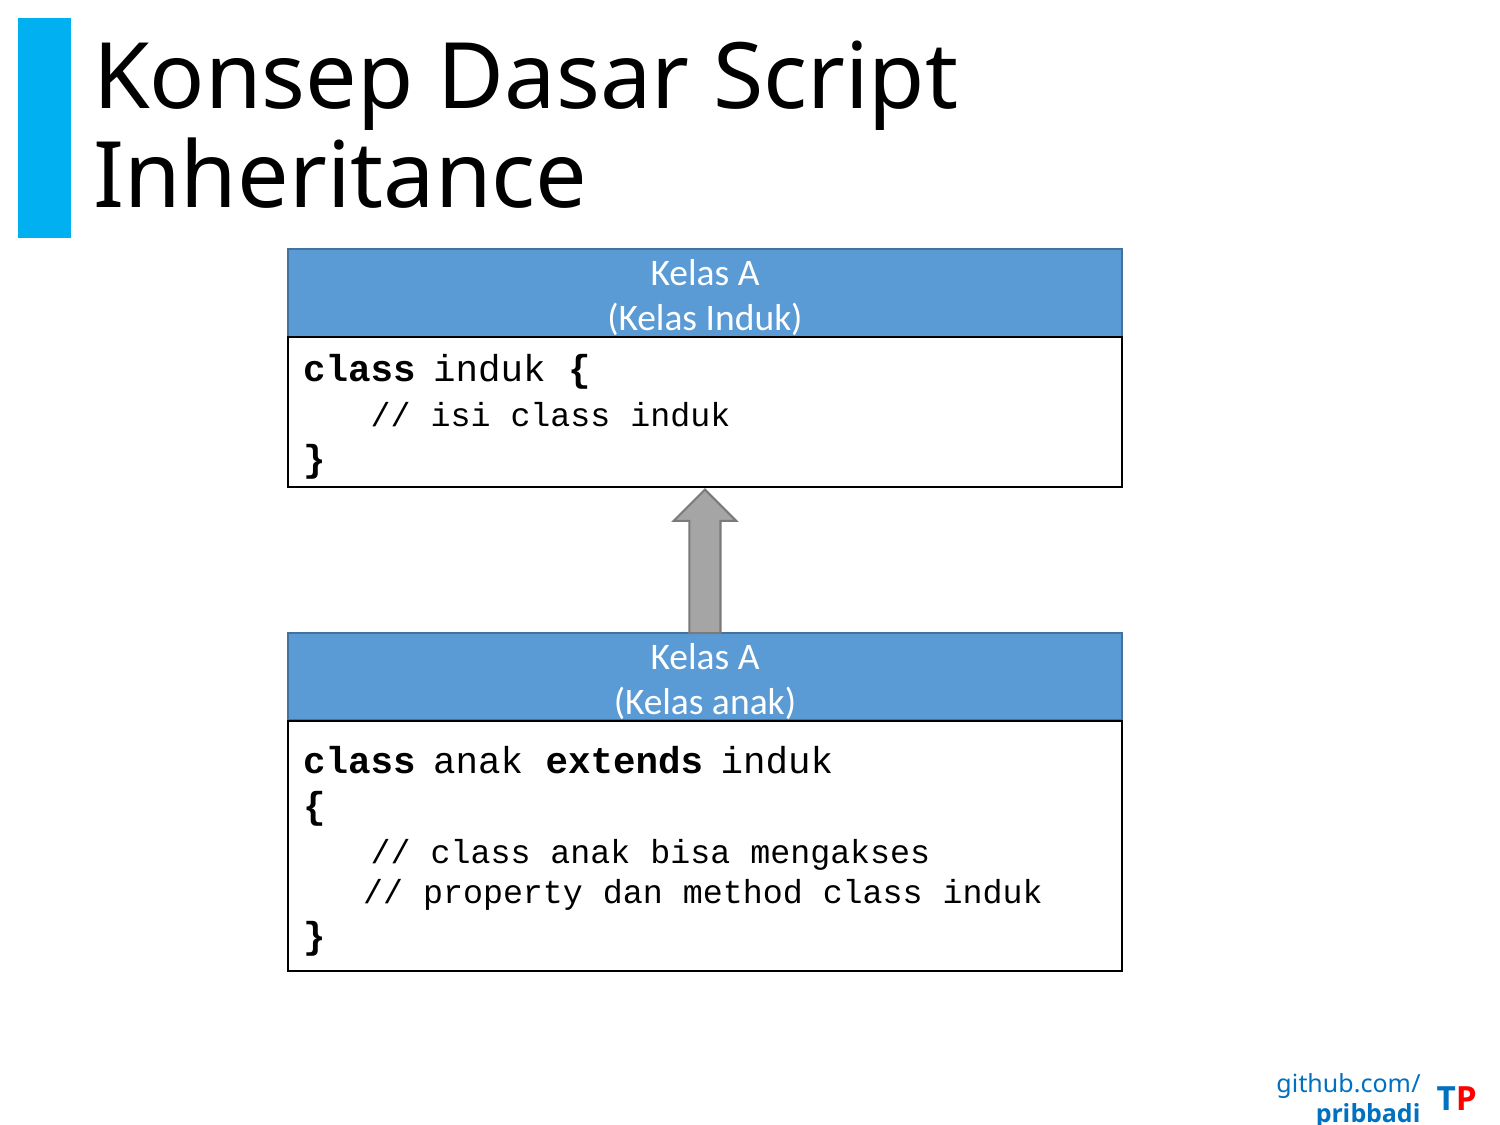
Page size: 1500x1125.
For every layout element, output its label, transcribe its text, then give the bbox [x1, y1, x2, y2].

title Konsep Dasar Script Inheritance [78, 19, 1443, 237]
text_box Kelas A (Kelas Induk) [287, 248, 1123, 336]
text_box class induk { // isi class induk } [287, 336, 1123, 488]
text_box Kelas A (Kelas anak) [287, 632, 1123, 720]
text_box class anak extends induk { // class anak bisa mengakses // property dan method class induk } [287, 720, 1123, 972]
text_box [671, 488, 739, 635]
